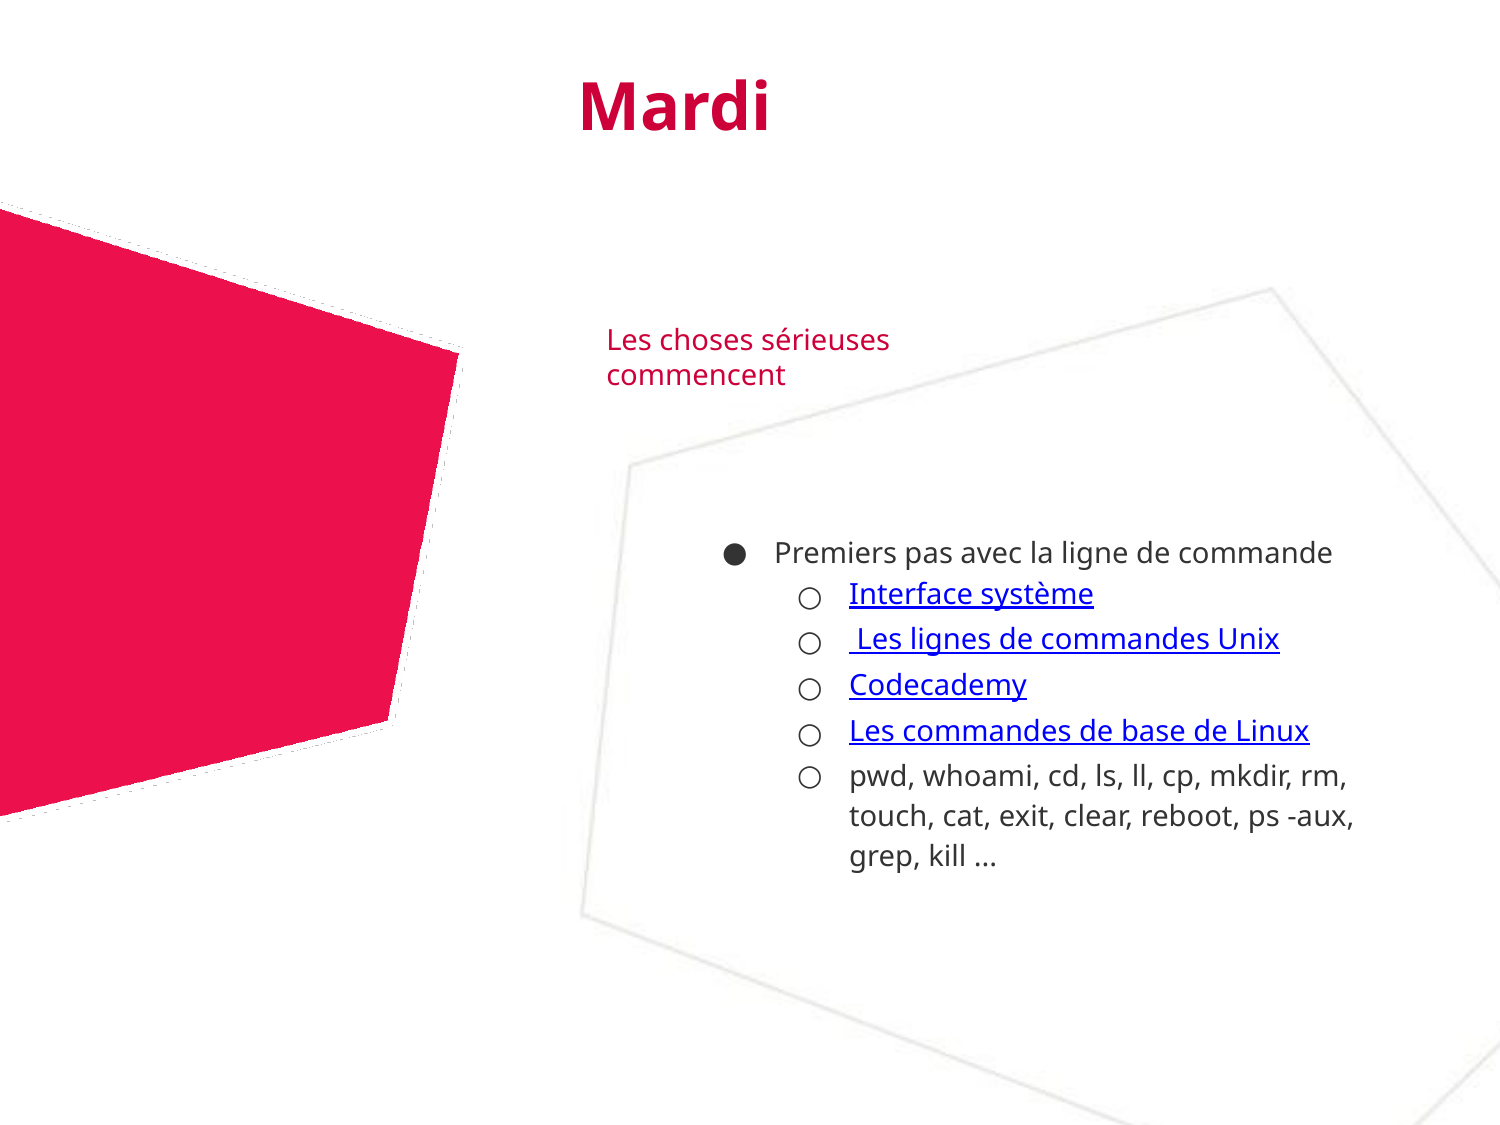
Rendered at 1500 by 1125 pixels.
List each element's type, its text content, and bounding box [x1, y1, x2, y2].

picture [0, 190, 463, 869]
text_box Mardi [562, 56, 1354, 140]
picture [562, 271, 1500, 1125]
